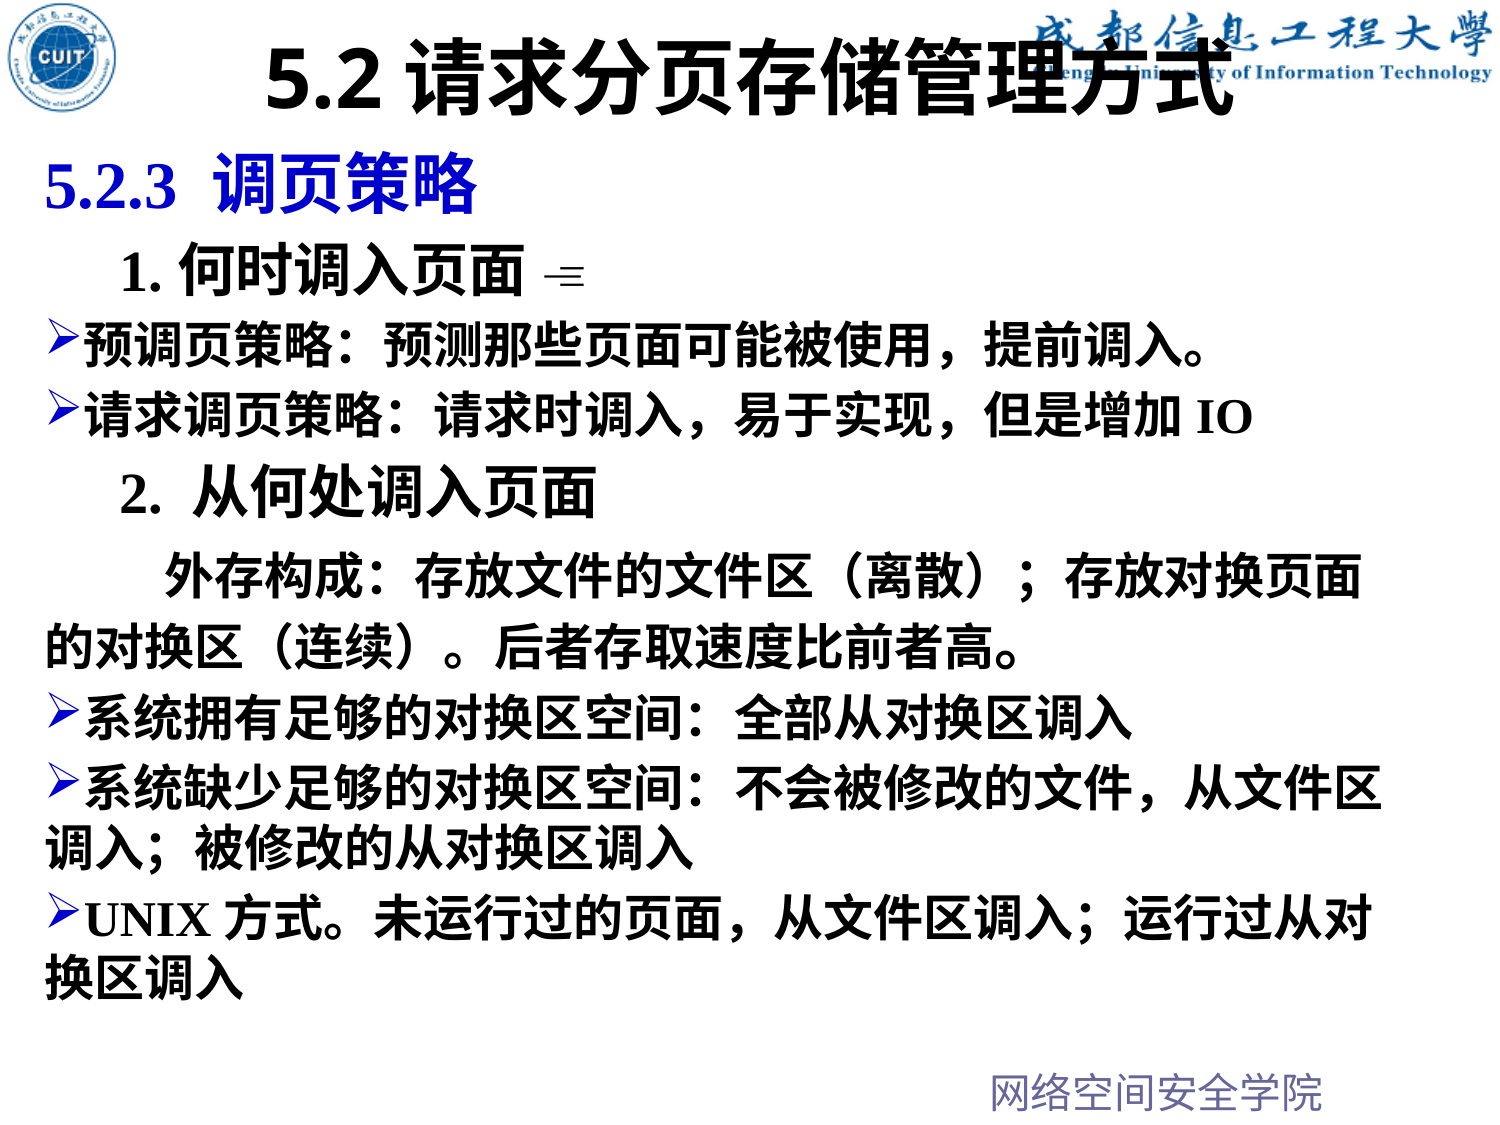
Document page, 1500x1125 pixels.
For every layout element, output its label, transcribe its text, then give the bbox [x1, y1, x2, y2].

picture [1021, 0, 1500, 91]
picture [0, 0, 130, 116]
text_box 5.2请求分页存储管理方式 [137, 17, 1363, 133]
text_box 5.2.3 调页策略 1.何时调入页面  预调页策略：预测那些页面可能被使用，提前调入。 请求调页策略：请求时调入，易于实现，但是增加IO 2. 从何处调入页面 外存构成：存放文件的文件区（离散）；存放对换页面的对换区（连续）。后者存取速度比前者高。 系统拥有足够的对换区空间：全部从对换区调入 系统缺少足够的对换区空间：不会被修改的文件，从文件区调入；被修改的从对换区调入 UNIX方式。未运行过的页面，从文件区调入；运行过从对换区调入 [29, 134, 1417, 1083]
